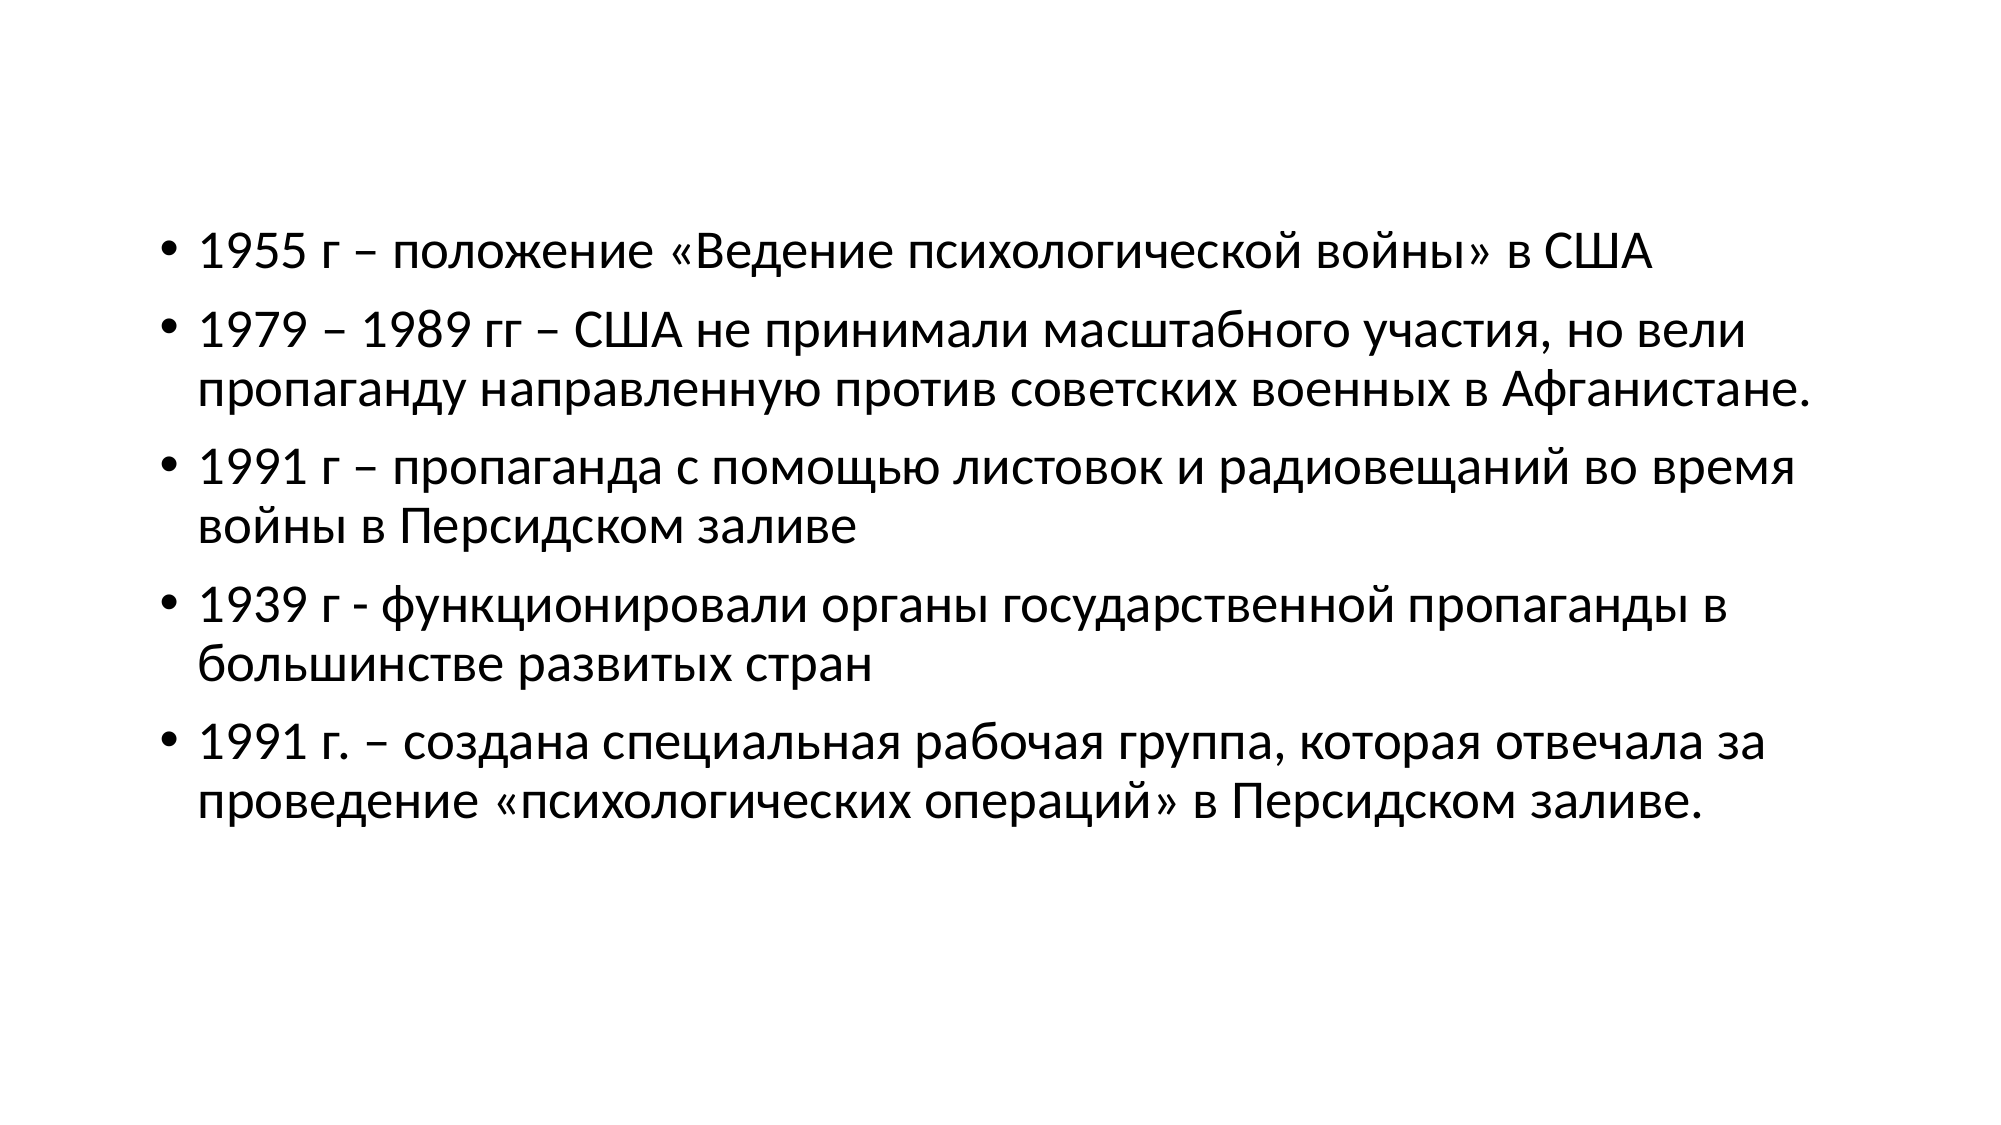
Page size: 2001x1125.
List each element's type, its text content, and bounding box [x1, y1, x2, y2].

list 1955 г – положение «Ведение психологической войны» в США 1979 – 1989 гг – США не принимали масштабного участия, но вели пропаганду направленную против советских военных в Афганистане. 1991 г – пропаганда с помощью листовок и радиовещаний во время войны в Персидском заливе 1939 г - функционировали органы государственной пропаганды в большинстве развитых стран 1991 г. – создана специальная рабочая группа, которая отвечала за проведение «психологических операций» в Персидском заливе. [144, 213, 1870, 928]
